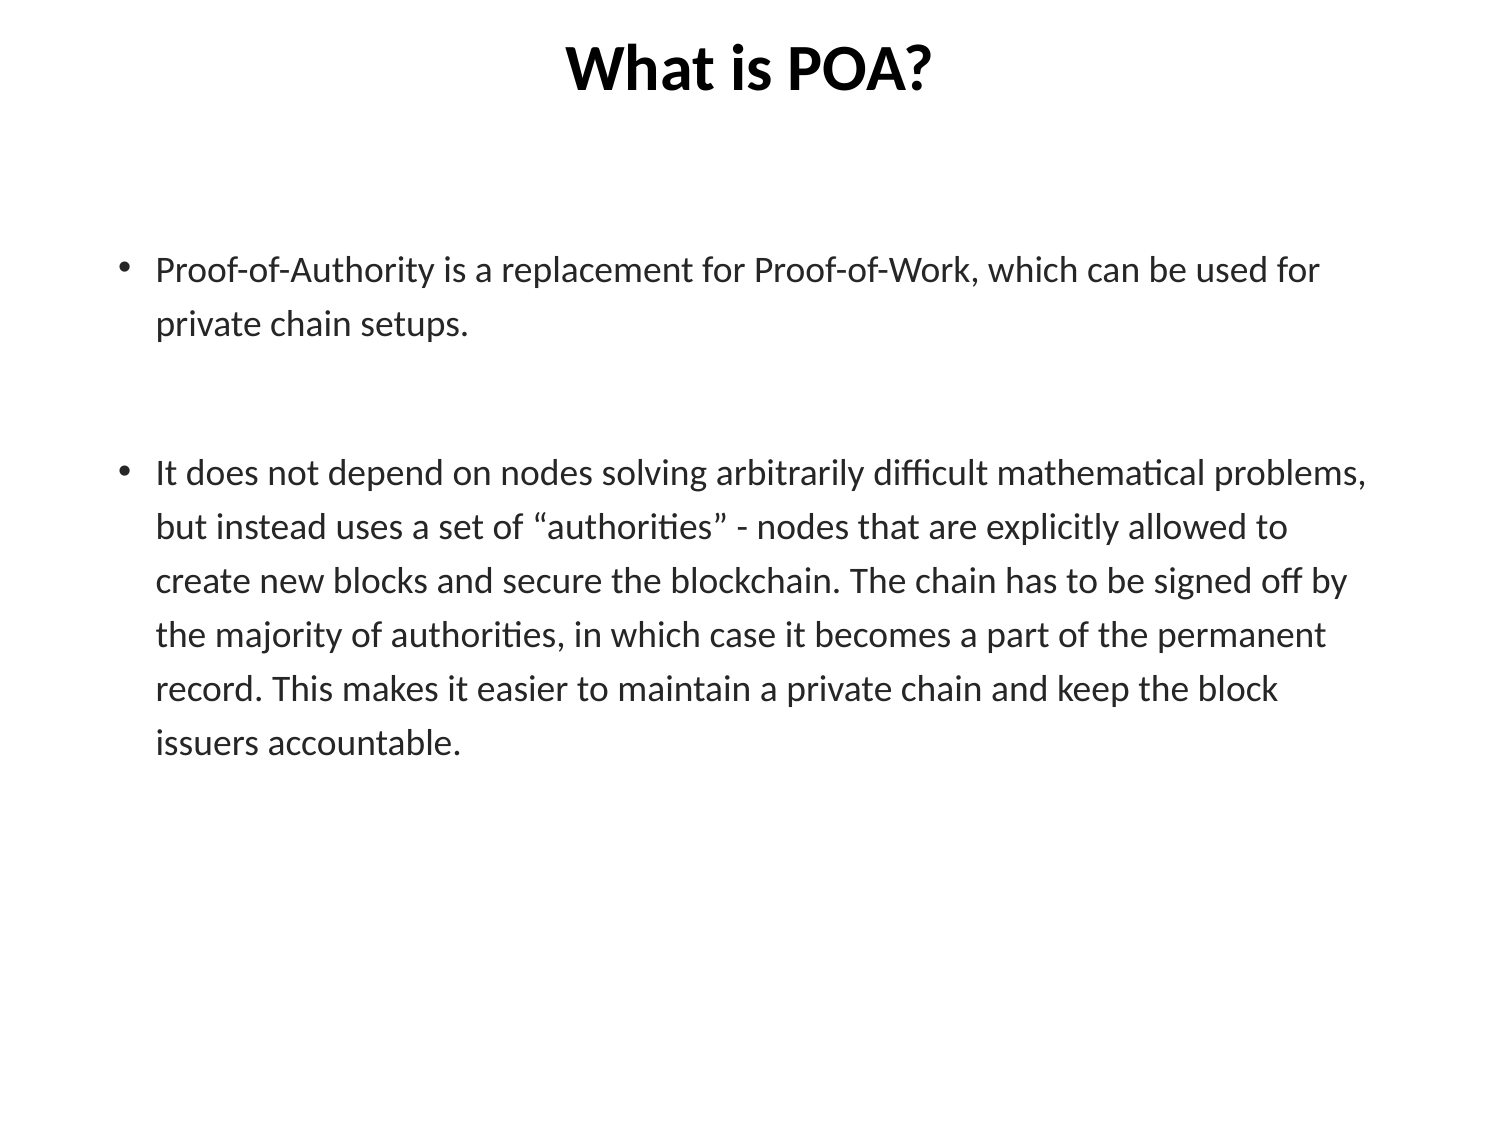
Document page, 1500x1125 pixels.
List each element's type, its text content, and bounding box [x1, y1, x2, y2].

list Proof-of-Authority is a replacement for Proof-of-Work, which can be used for private chain setups. It does not depend on nodes solving arbitrarily difficult mathematical problems, but instead uses a set of “authorities” - nodes that are explicitly allowed to create new blocks and secure the blockchain. The chain has to be signed off by the majority of authorities, in which case it becomes a part of the permanent record. This makes it easier to maintain a private chain and keep the block issuers accountable. [103, 162, 1397, 1082]
title What is POA? [103, 25, 1397, 112]
